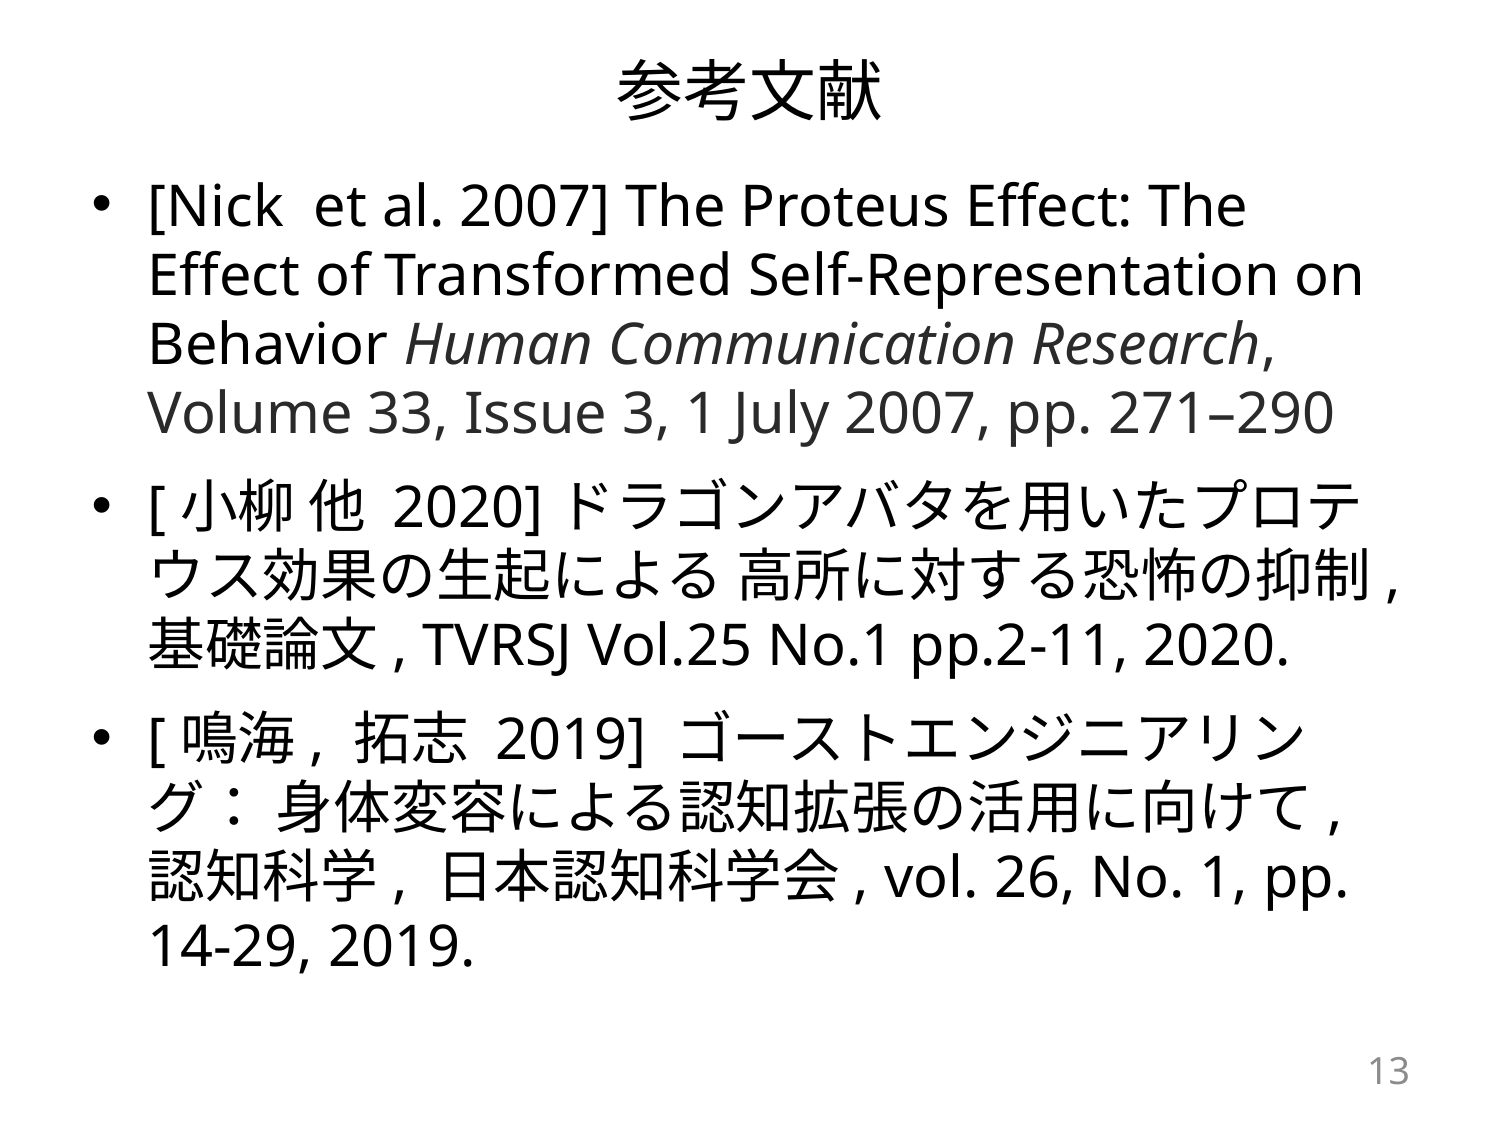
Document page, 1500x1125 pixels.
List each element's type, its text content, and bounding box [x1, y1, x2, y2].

list [Nick et al. 2007] The Proteus Effect: The Effect of Transformed Self-Representation on Behavior Human Communication Research, Volume 33, Issue 3, 1 July 2007, pp. 271–290 [小柳 他 2020]ドラゴンアバタを用いたプロテウス効果の生起による 高所に対する恐怖の抑制, 基礎論文, TVRSJ Vol.25 No.1 pp.2-11, 2020. [鳴海, 拓志 2019] ゴーストエンジニアリング： 身体変容による認知拡張の活用に向けて, 認知科学, 日本認知科学会, vol. 26, No. 1, pp. 14-29, 2019. [76, 160, 1425, 1005]
slide_number 13 [1074, 1042, 1425, 1103]
title 参考文献 [75, 30, 1425, 147]
